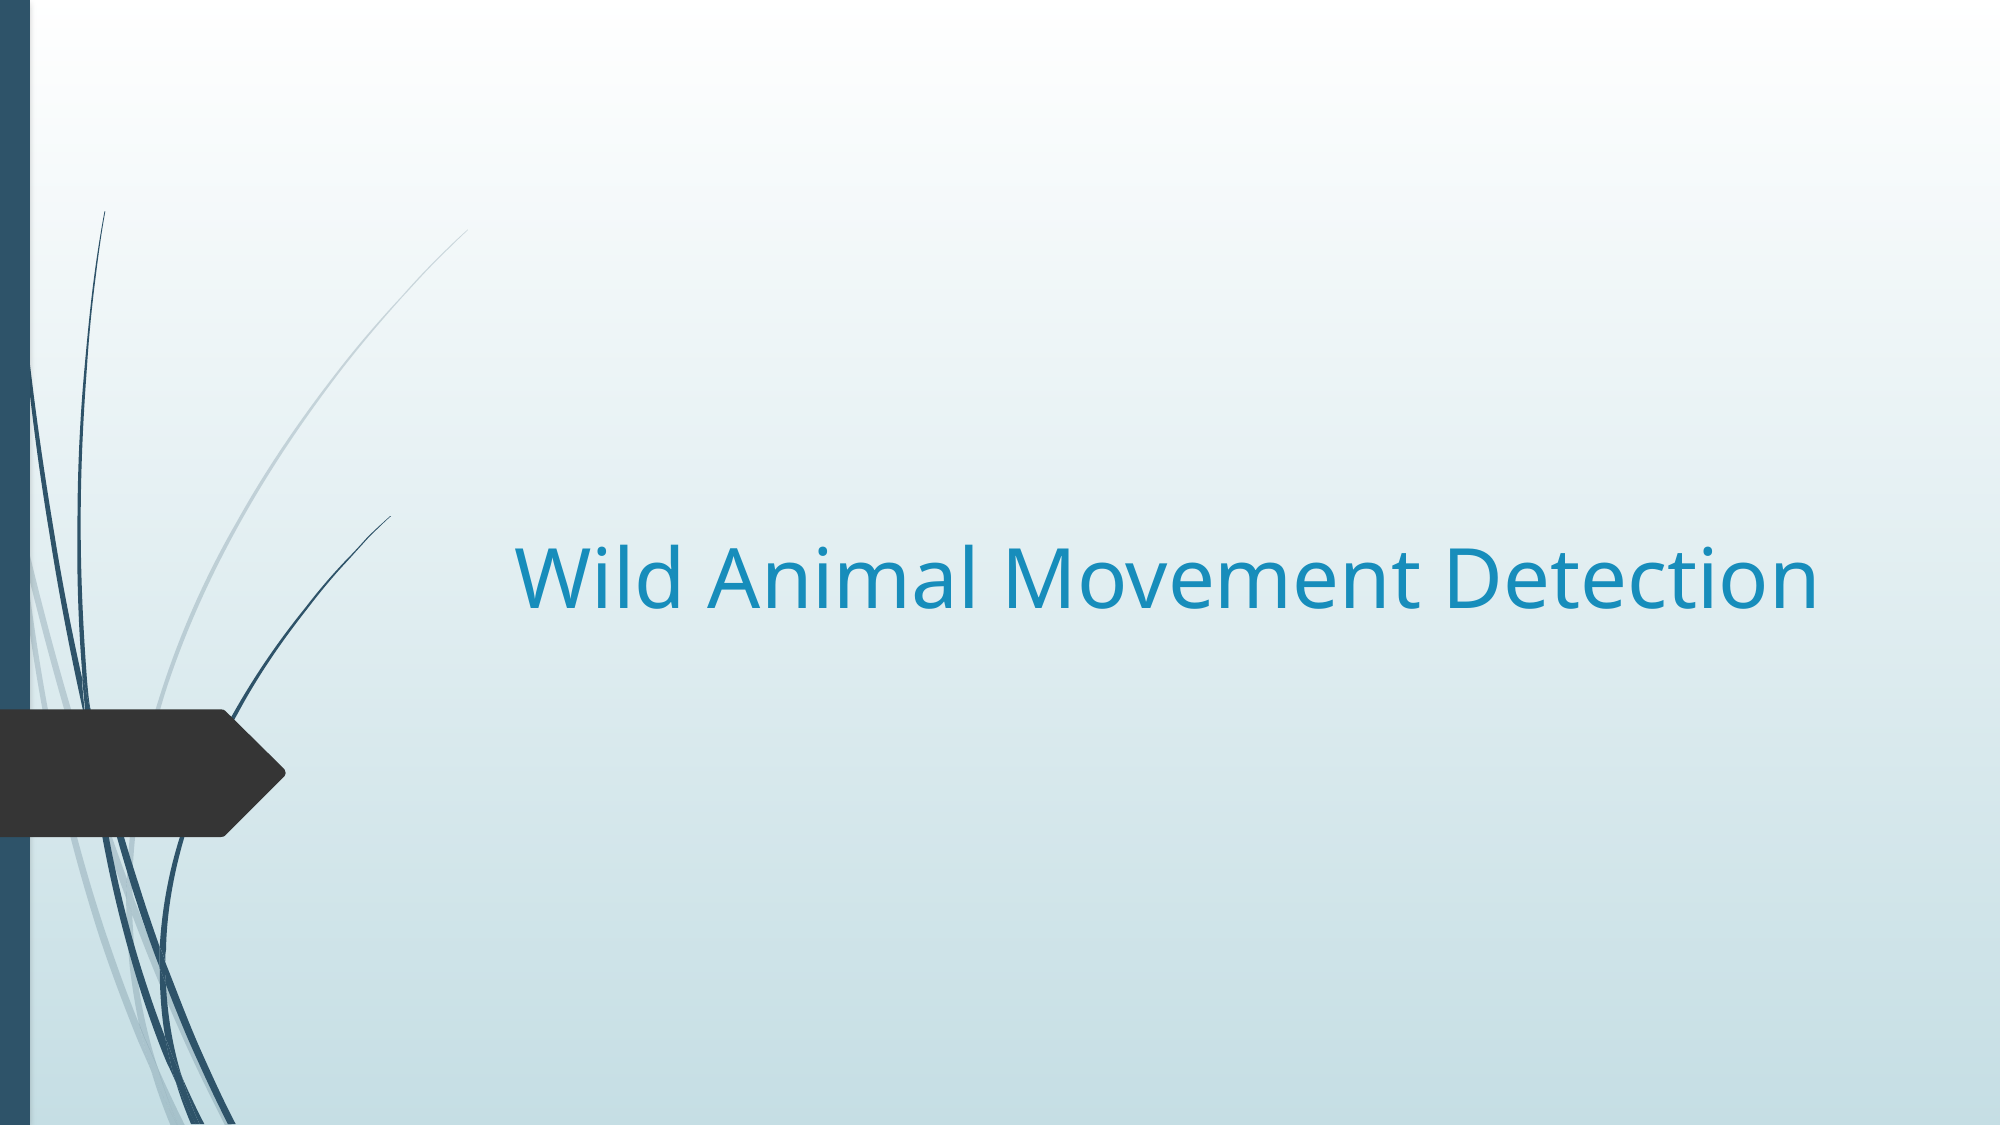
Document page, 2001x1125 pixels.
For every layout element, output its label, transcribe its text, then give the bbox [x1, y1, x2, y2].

title Wild Animal Movement Detection [499, 496, 1919, 633]
